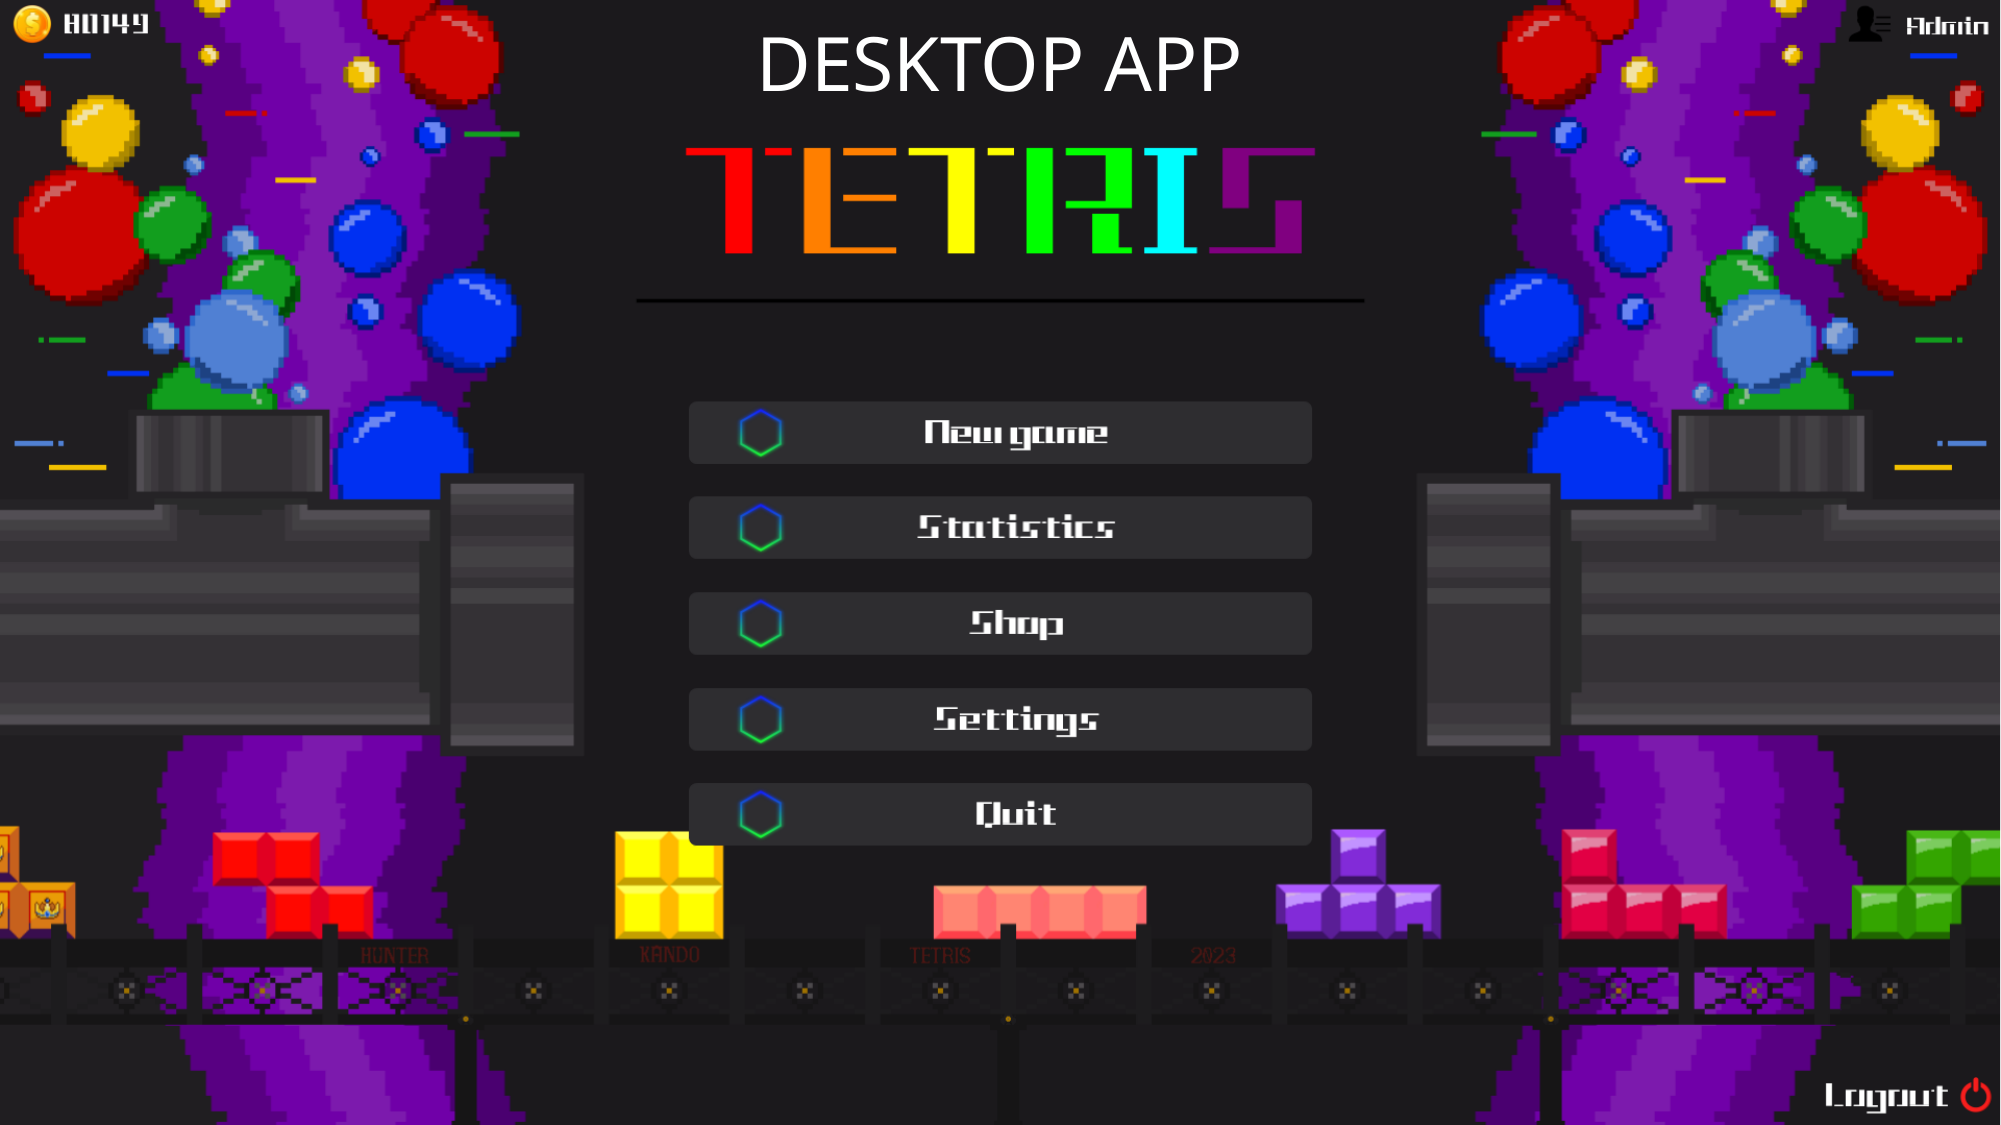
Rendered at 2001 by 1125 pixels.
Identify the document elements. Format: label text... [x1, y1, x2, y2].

picture [0, 0, 2001, 1125]
text_box DESKTOP APP [137, 20, 1863, 114]
